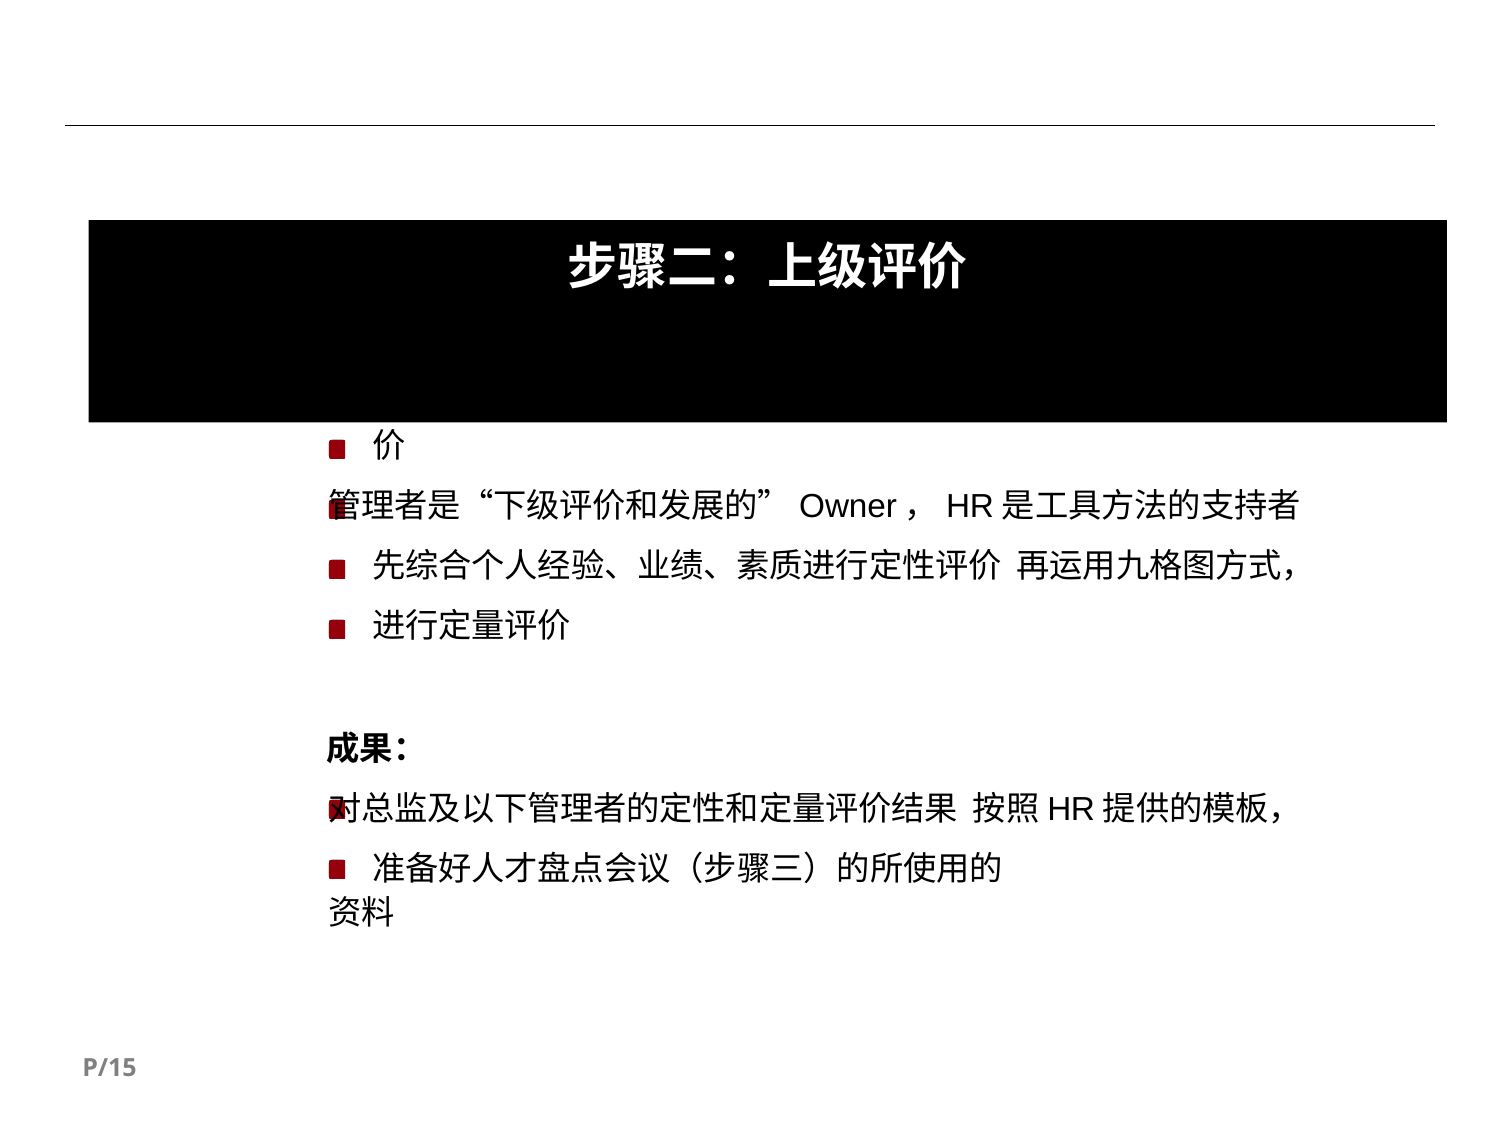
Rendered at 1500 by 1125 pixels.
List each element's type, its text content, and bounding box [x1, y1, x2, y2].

title 步骤二：上级评价 [88, 220, 1447, 423]
slide_number P/15 [80, 1058, 146, 1125]
text_box 主要策略： 两级评价体系：总监对下级的评价；总经理对下级的评价 管理者是“下级评价和发展的”Owner，HR是工具方法的支持者 先综合个人经验、业绩、素质进行定性评价 再运用九格图方式，进行定量评价 成果： 对总监及以下管理者的定性和定量评价结果 按照HR提供的模板，准备好人才盘点会议（步骤三）的所使用的 资料 [326, 344, 1322, 932]
